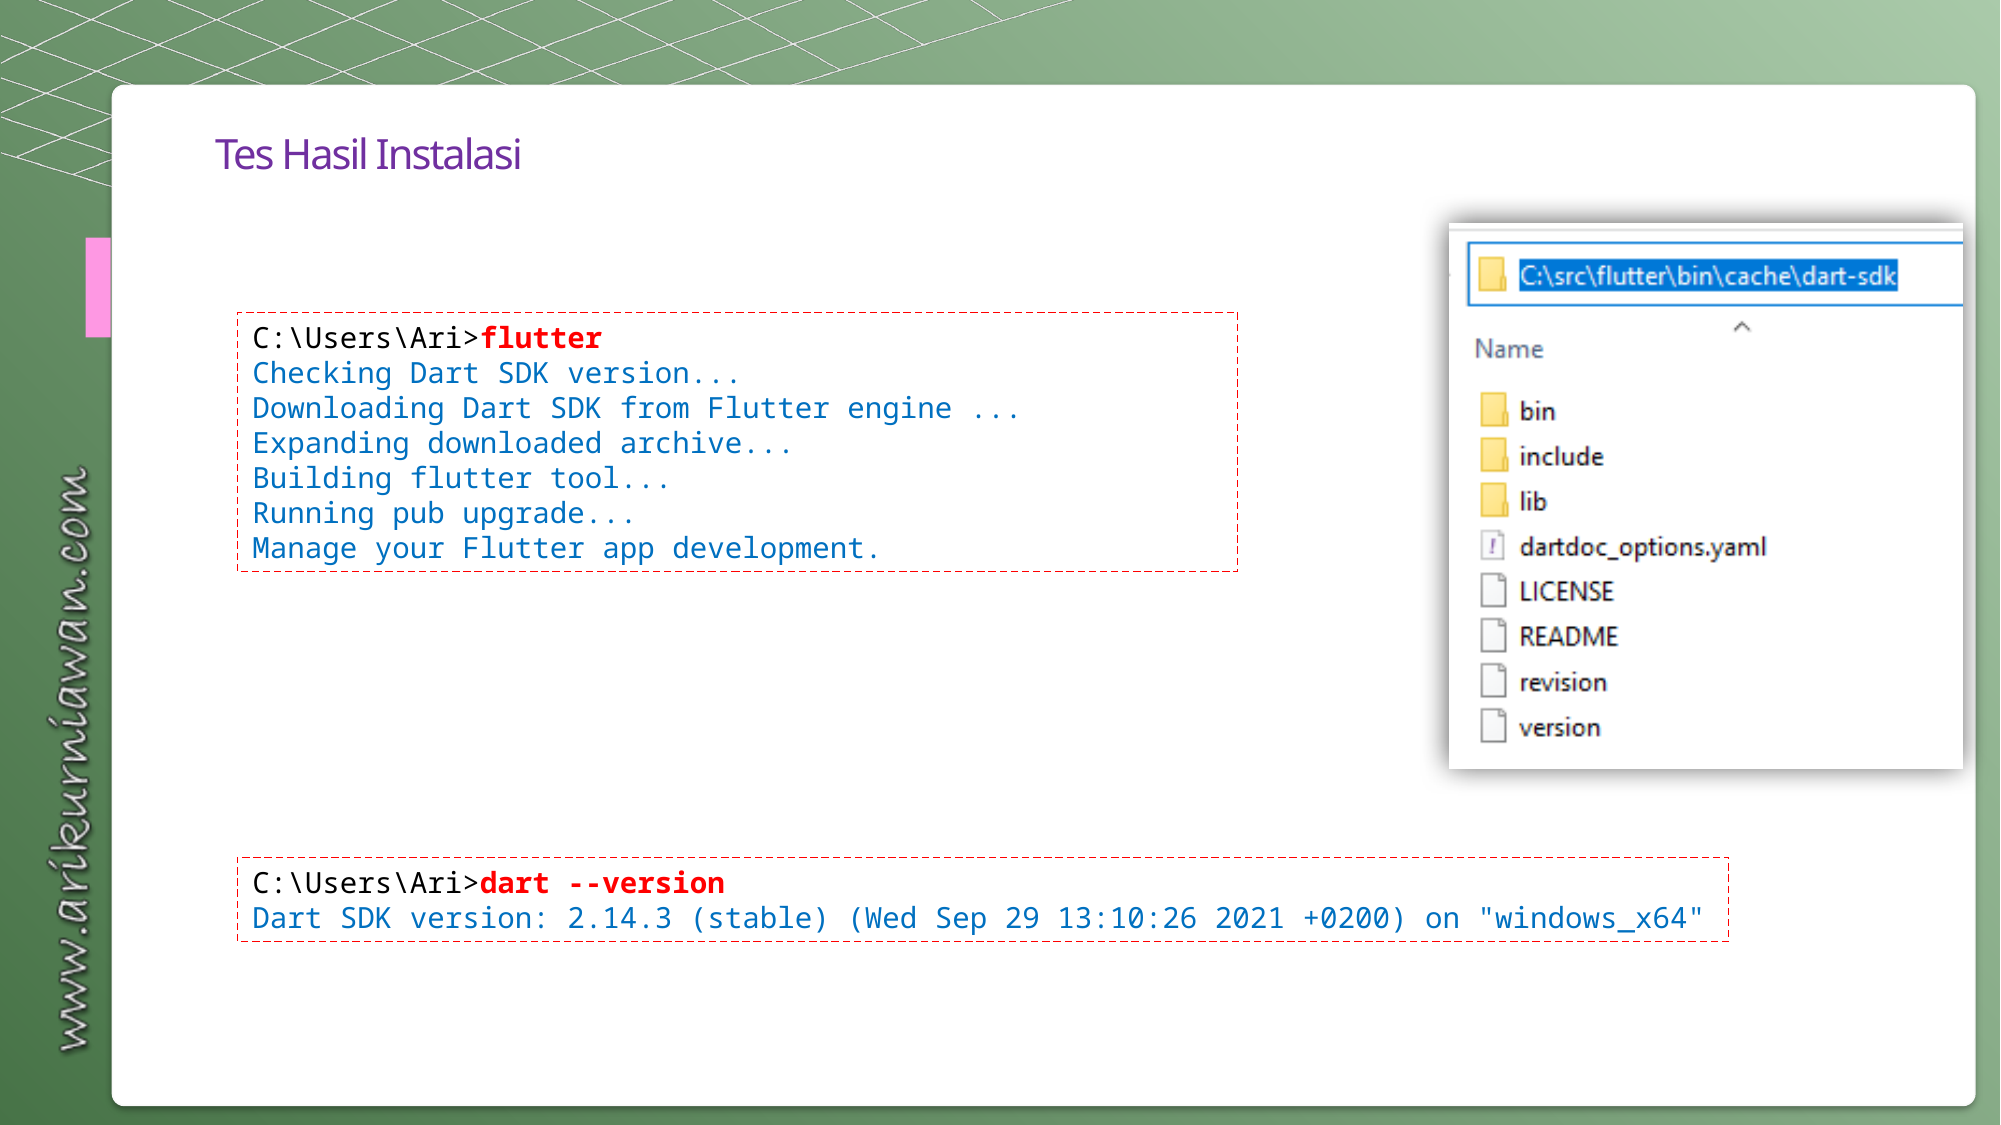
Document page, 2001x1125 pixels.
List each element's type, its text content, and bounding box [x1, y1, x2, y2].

text_box C:\Users\Ari>flutter Checking Dart SDK version... Downloading Dart SDK from Flutter engine ... Expanding downloaded archive... Building flutter tool... Running pub upgrade... Manage your Flutter app development. [237, 312, 1238, 572]
picture [43, 437, 100, 1069]
text_box Tes Hasil Instalasi [200, 105, 1353, 201]
text_box C:\Users\Ari>dart --version Dart SDK version: 2.14.3 (stable) (Wed Sep 29 13:10:26 2021 +0200) on "windows_x64" [237, 857, 1729, 942]
picture [2, 0, 1102, 240]
picture [1449, 223, 1963, 769]
